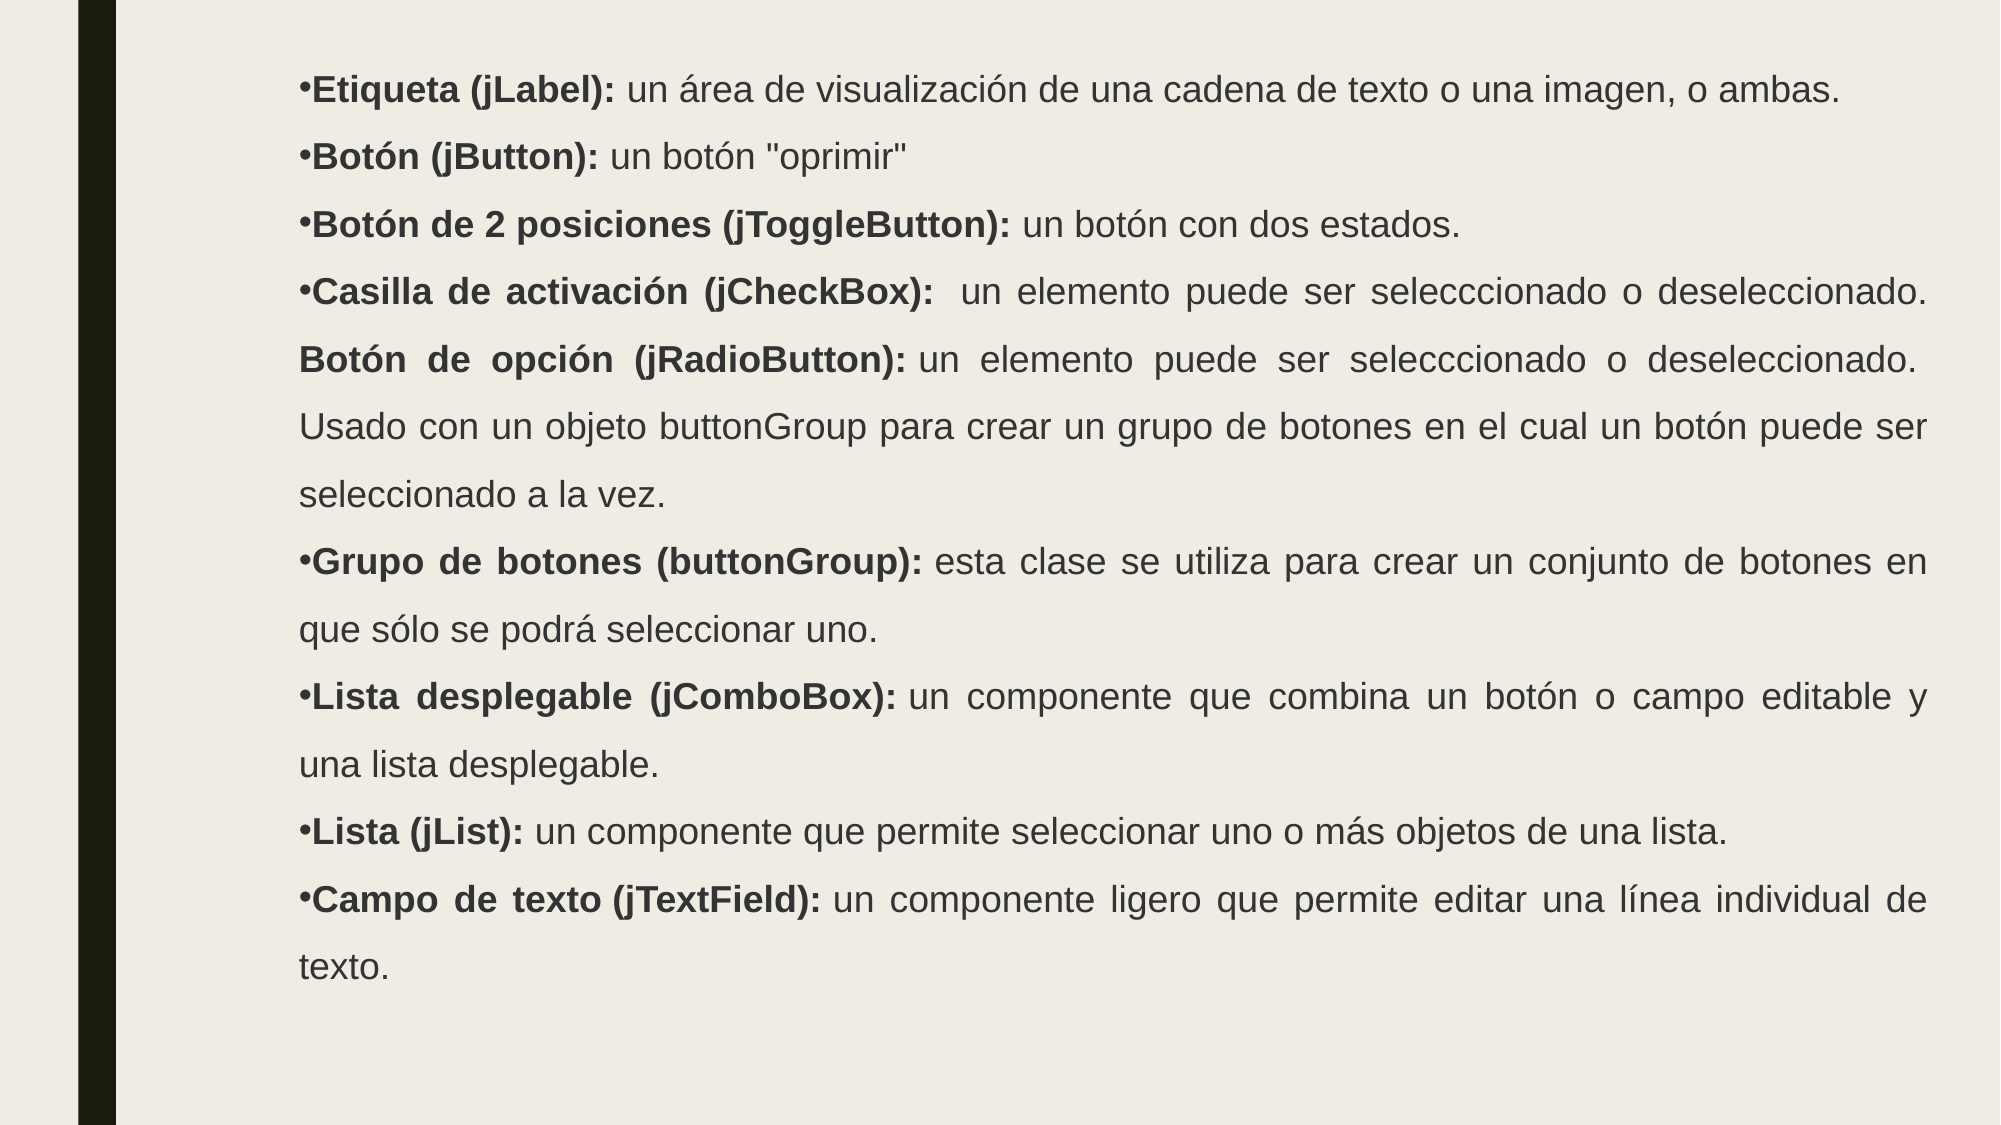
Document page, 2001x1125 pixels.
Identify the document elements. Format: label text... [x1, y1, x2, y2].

text_box Etiqueta (jLabel): un área de visualización de una cadena de texto o una imagen, o ambas. Botón (jButton): un botón "oprimir" Botón de 2 posiciones (jToggleButton): un botón con dos estados. Casilla de activación (jCheckBox): un elemento puede ser selecccionado o deseleccionado. Botón de opción (jRadioButton): un elemento puede ser selecccionado o deseleccionado. Usado con un objeto buttonGroup para crear un grupo de botones en el cual un botón puede ser seleccionado a la vez. Grupo de botones (buttonGroup): esta clase se utiliza para crear un conjunto de botones en que sólo se podrá seleccionar uno. Lista desplegable (jComboBox): un componente que combina un botón o campo editable y una lista desplegable. Lista (jList): un componente que permite seleccionar uno o más objetos de una lista. Campo de texto (jTextField): un componente ligero que permite editar una línea individual de texto. [283, 34, 1943, 1085]
